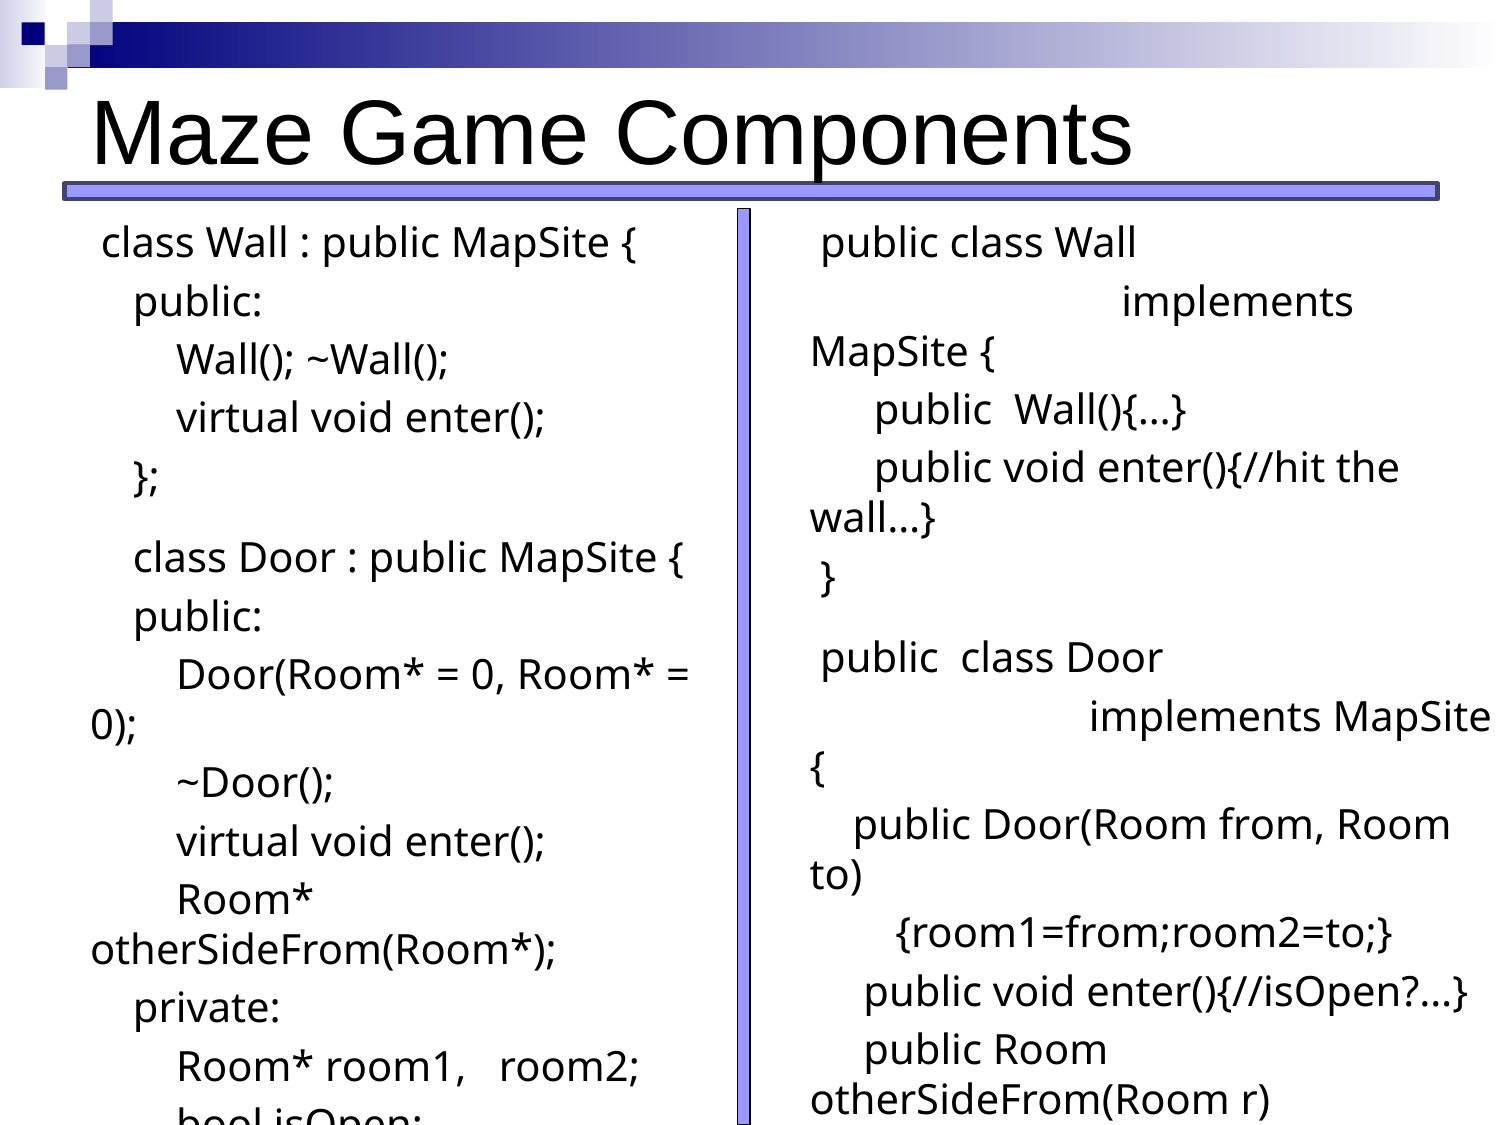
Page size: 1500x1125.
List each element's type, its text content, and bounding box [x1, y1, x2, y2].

text_box [737, 208, 750, 1125]
text_box public class Wall implements MapSite { public Wall(){…} public void enter(){//hit the wall…} } public class Door implements MapSite { public Door(Room from, Room to) {room1=from;room2=to;} public void enter(){//isOpen?…} public Room otherSideFrom(Room r) {…} private Room room1, room2; bool isOpen; }; [794, 208, 1500, 963]
title Maze Game Components [75, 15, 1425, 240]
list class Wall : public MapSite { public: Wall(); ~Wall(); virtual void enter(); }; class Door : public MapSite { public: Door(Room* = 0, Room* = 0); ~Door(); virtual void enter(); Room* otherSideFrom(Room*); private: Room* room1, room2; bool isOpen; }; [75, 208, 737, 963]
